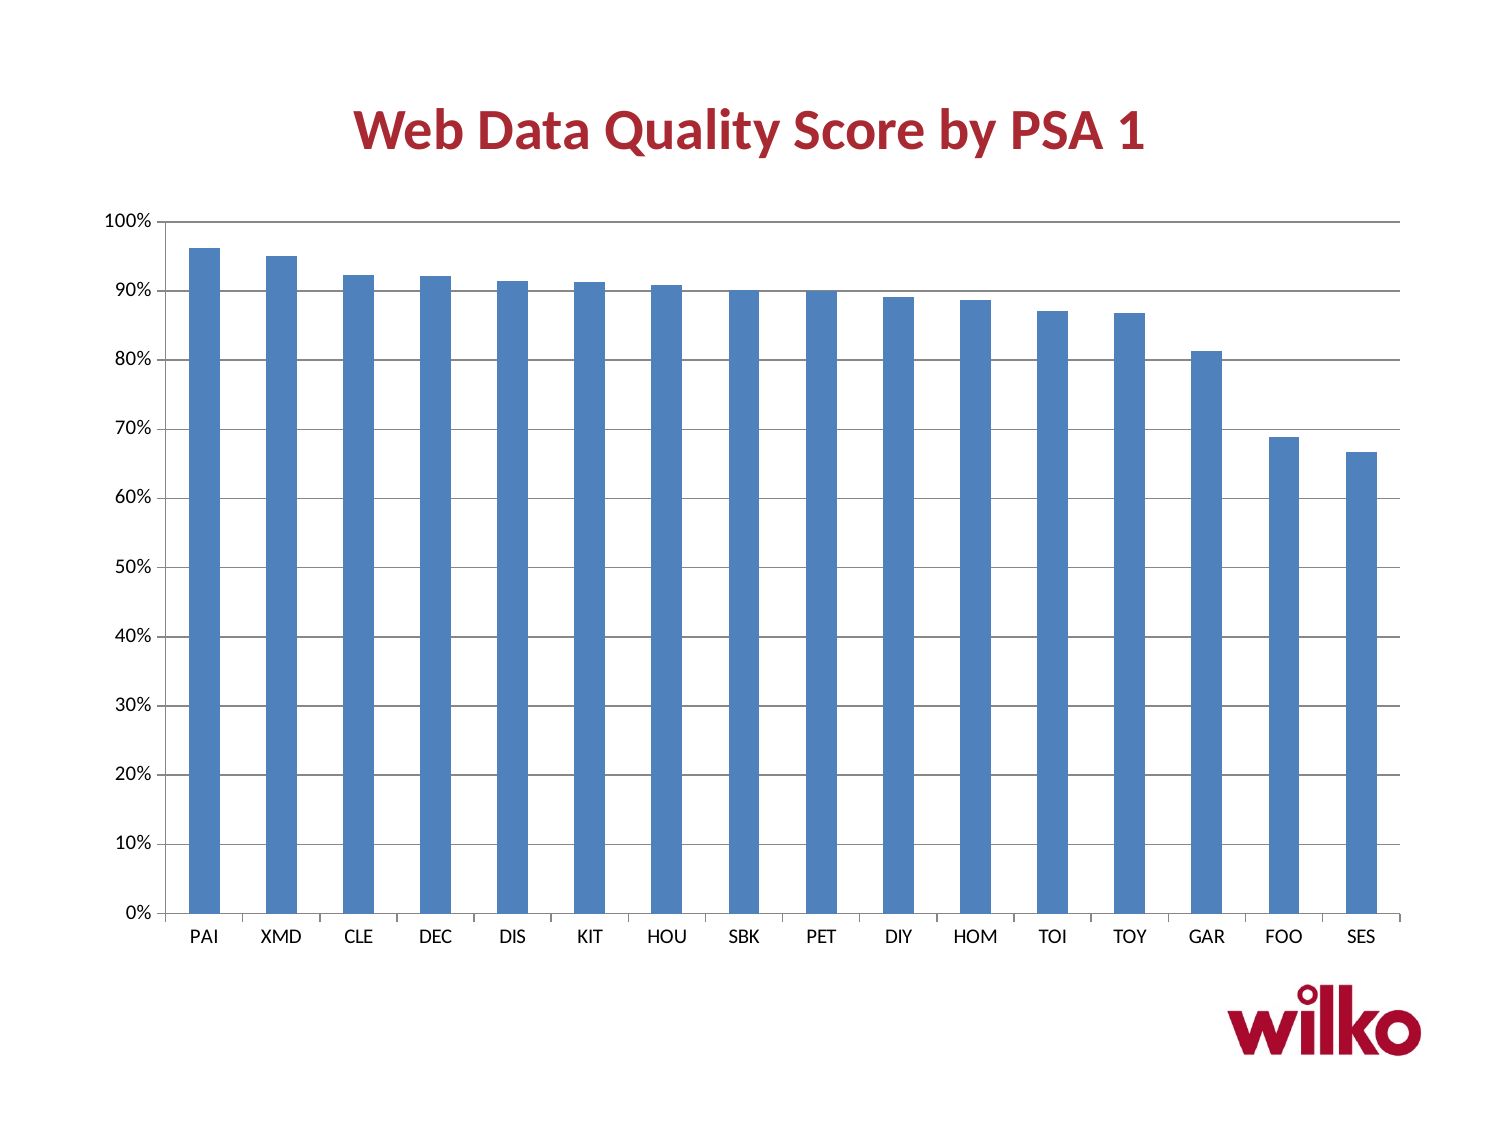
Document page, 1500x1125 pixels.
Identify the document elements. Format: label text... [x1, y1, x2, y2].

chart [76, 196, 1427, 965]
picture [1210, 975, 1436, 1066]
title Web Data Quality Score by PSA 1 [75, 66, 1425, 186]
